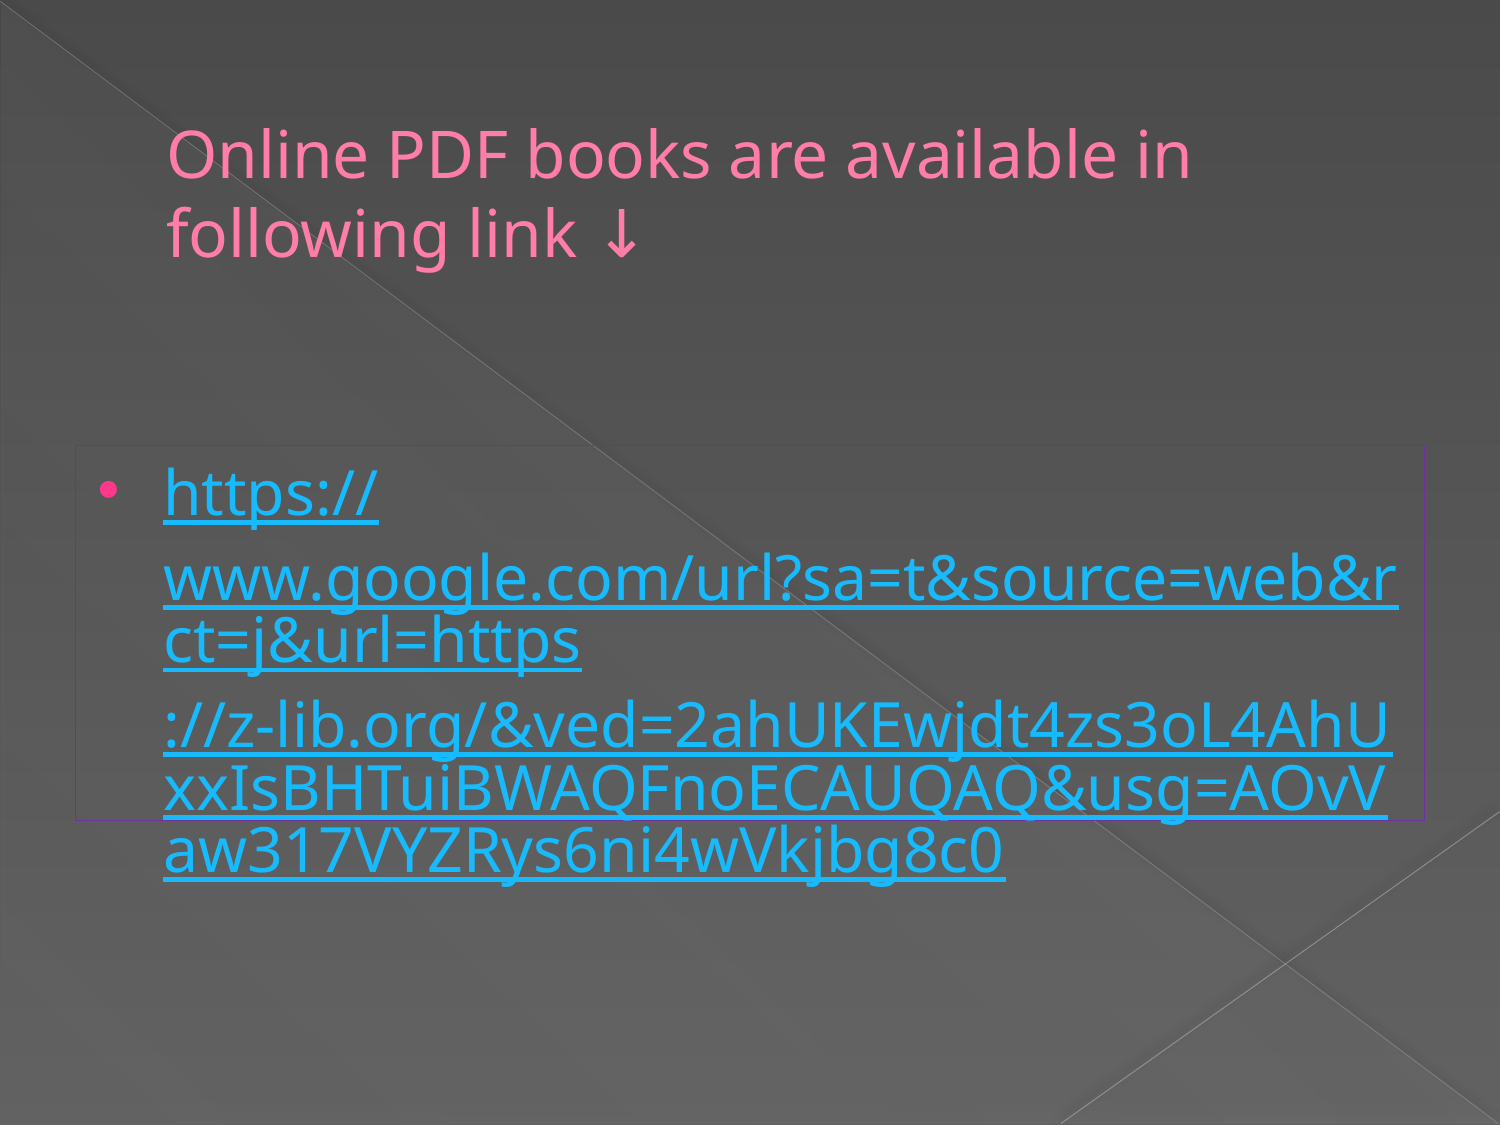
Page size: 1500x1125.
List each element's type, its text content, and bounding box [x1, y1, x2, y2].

title Online PDF books are available in following link ↓ [82, 105, 1425, 278]
list https://www.google.com/url?sa=t&source=web&rct=j&url=https://z-lib.org/&ved=2ahUKEwjdt4zs3oL4AhUxxIsBHTuiBWAQFnoECAUQAQ&usg=AOvVaw317VYZRys6ni4wVkjbg8c0 [75, 445, 1425, 821]
